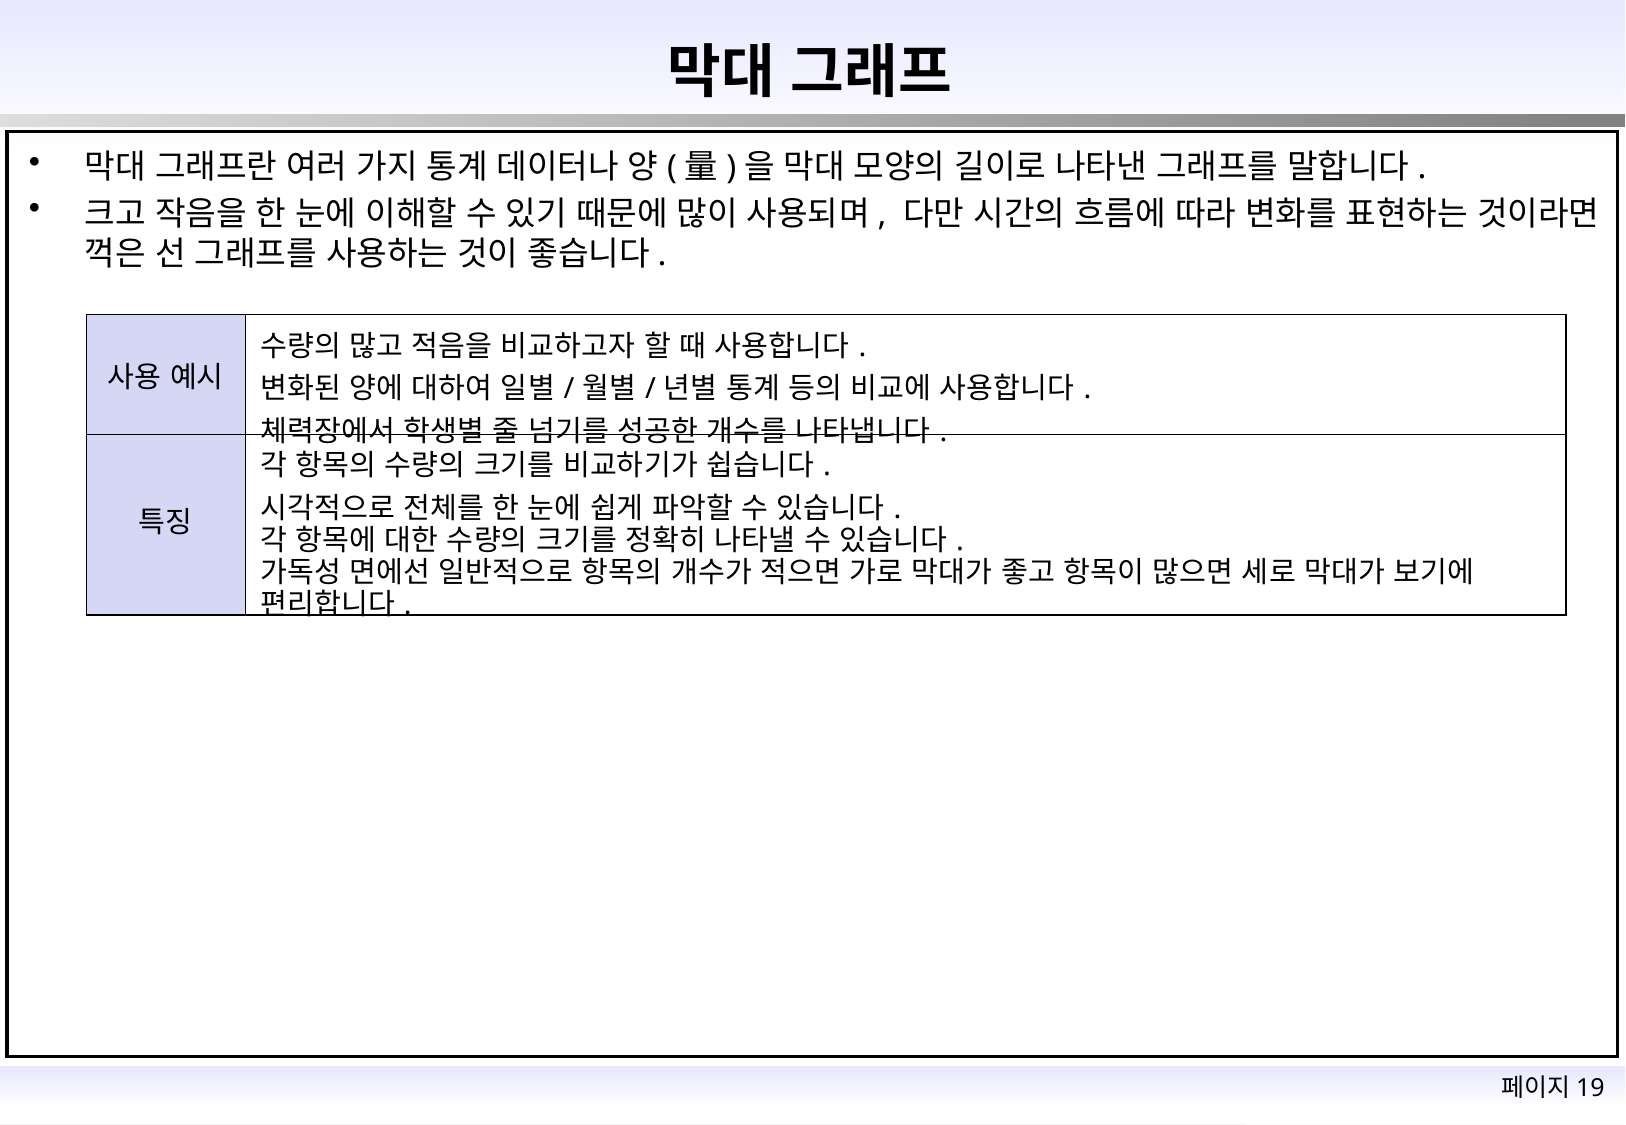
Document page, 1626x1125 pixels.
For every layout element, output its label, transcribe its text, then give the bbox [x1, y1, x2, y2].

list 막대 그래프란 여러 가지 통계 데이터나 양(量)을 막대 모양의 길이로 나타낸 그래프를 말합니다. 크고 작음을 한 눈에 이해할 수 있기 때문에 많이 사용되며, 다만 시간의 흐름에 따라 변화를 표현하는 것이라면 꺽은 선 그래프를 사용하는 것이 좋습니다. [13, 137, 1625, 791]
table_header 수량의 많고 적음을 비교하고자 할 때 사용합니다. 변화된 양에 대하여 일별/월별/년별 통계 등의 비교에 사용합니다. 체력장에서 학생별 줄 넘기를 성공한 개수를 나타냅니다. [246, 315, 1565, 434]
table_cell 각 항목의 수량의 크기를 비교하기가 쉽습니다. 시각적으로 전체를 한 눈에 쉽게 파악할 수 있습니다. 각 항목에 대한 수량의 크기를 정확히 나타낼 수 있습니다. 가독성 면에선 일반적으로 항목의 개수가 적으면 가로 막대가 좋고 항목이 많으면 세로 막대가 보기에 편리합니다. [246, 435, 1565, 614]
table_cell 특징 [87, 435, 245, 614]
table_header 사용 예시 [87, 315, 245, 434]
title 막대 그래프 [207, 24, 1412, 113]
